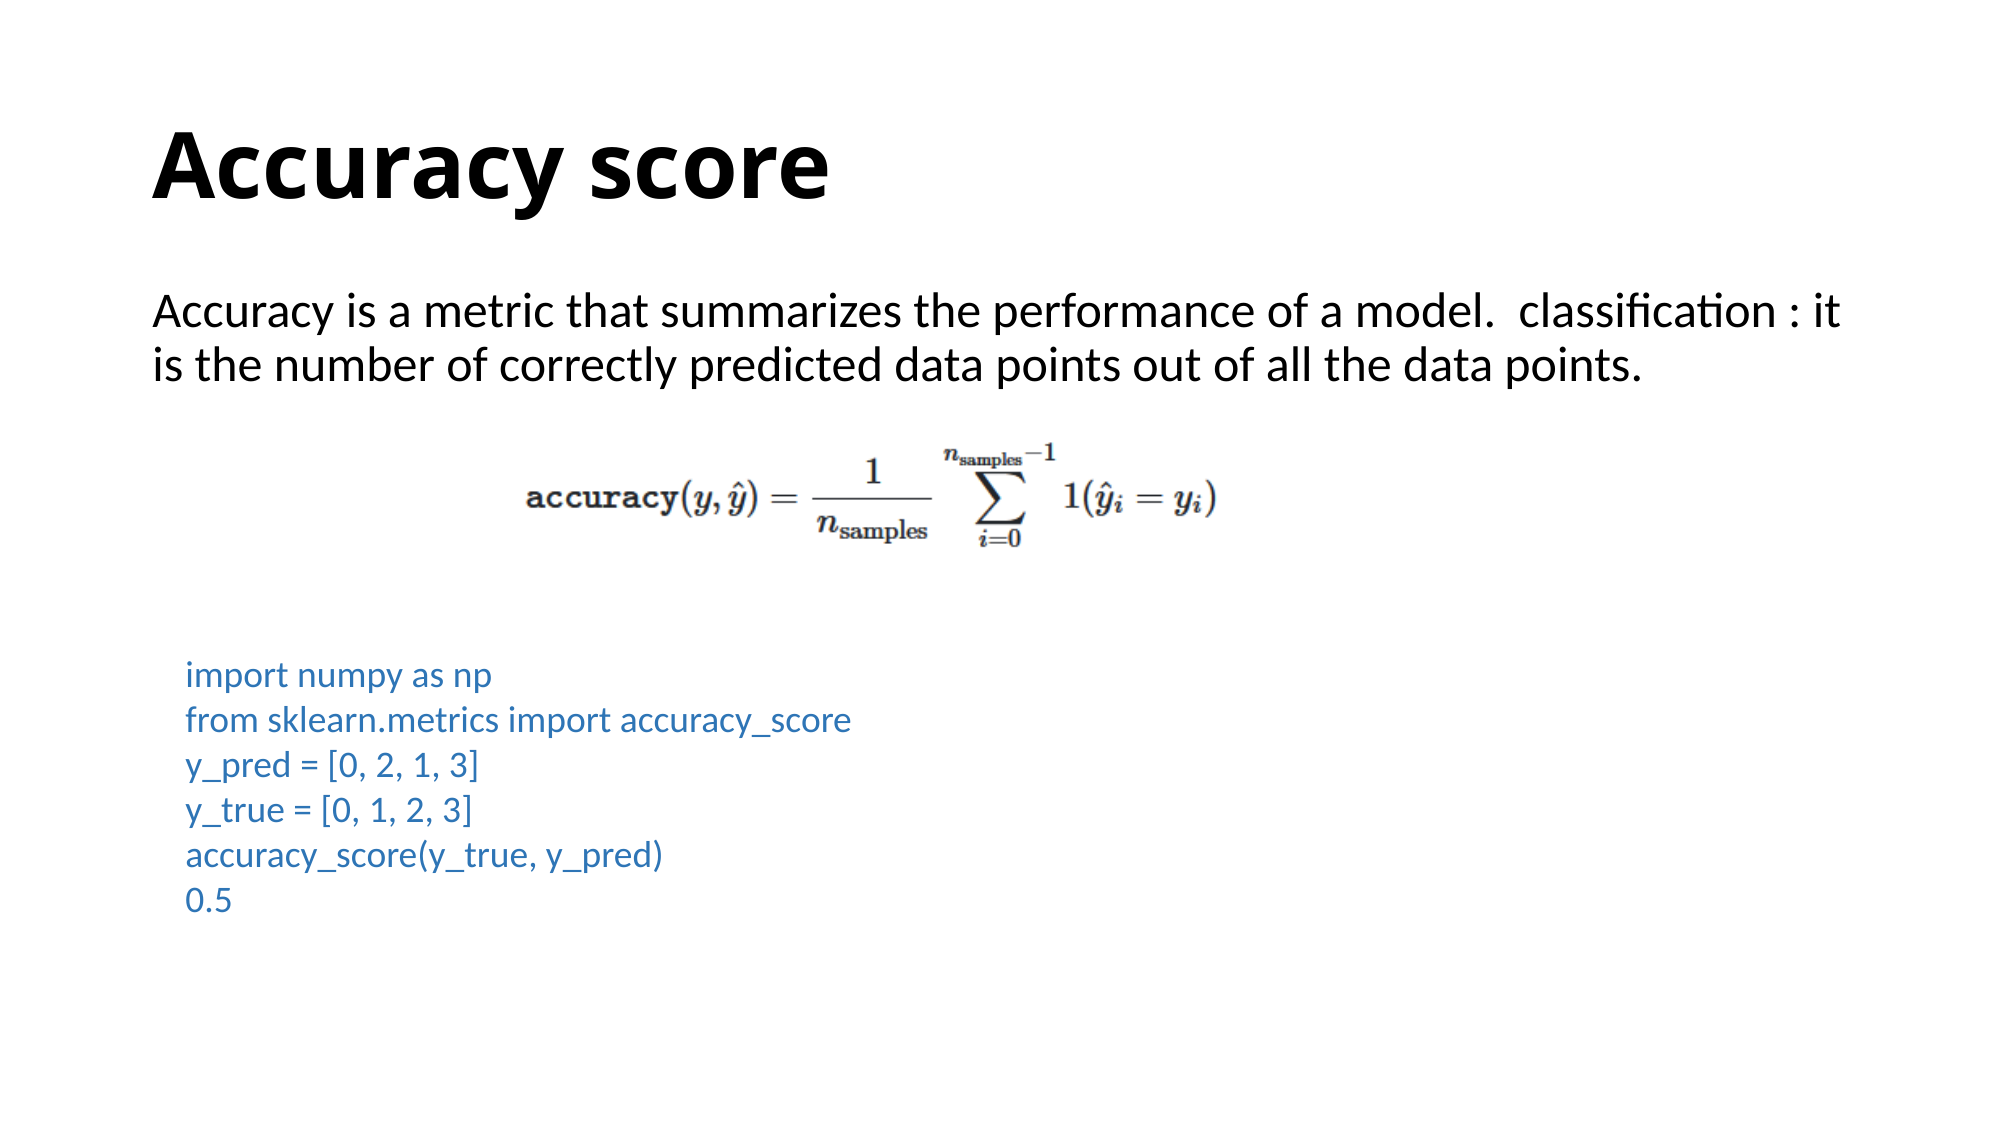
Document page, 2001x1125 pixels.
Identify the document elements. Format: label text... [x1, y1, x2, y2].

list Accuracy is a metric that summarizes the performance of a model. classification : it is the number of correctly predicted data points out of all the data points. [137, 277, 1863, 992]
title Accuracy score [137, 59, 1863, 277]
text_box import numpy as np from sklearn.metrics import accuracy_score y_pred = [0, 2, 1, 3] y_true = [0, 1, 2, 3] accuracy_score(y_true, y_pred) 0.5 [170, 642, 1171, 928]
picture [502, 420, 1246, 570]
